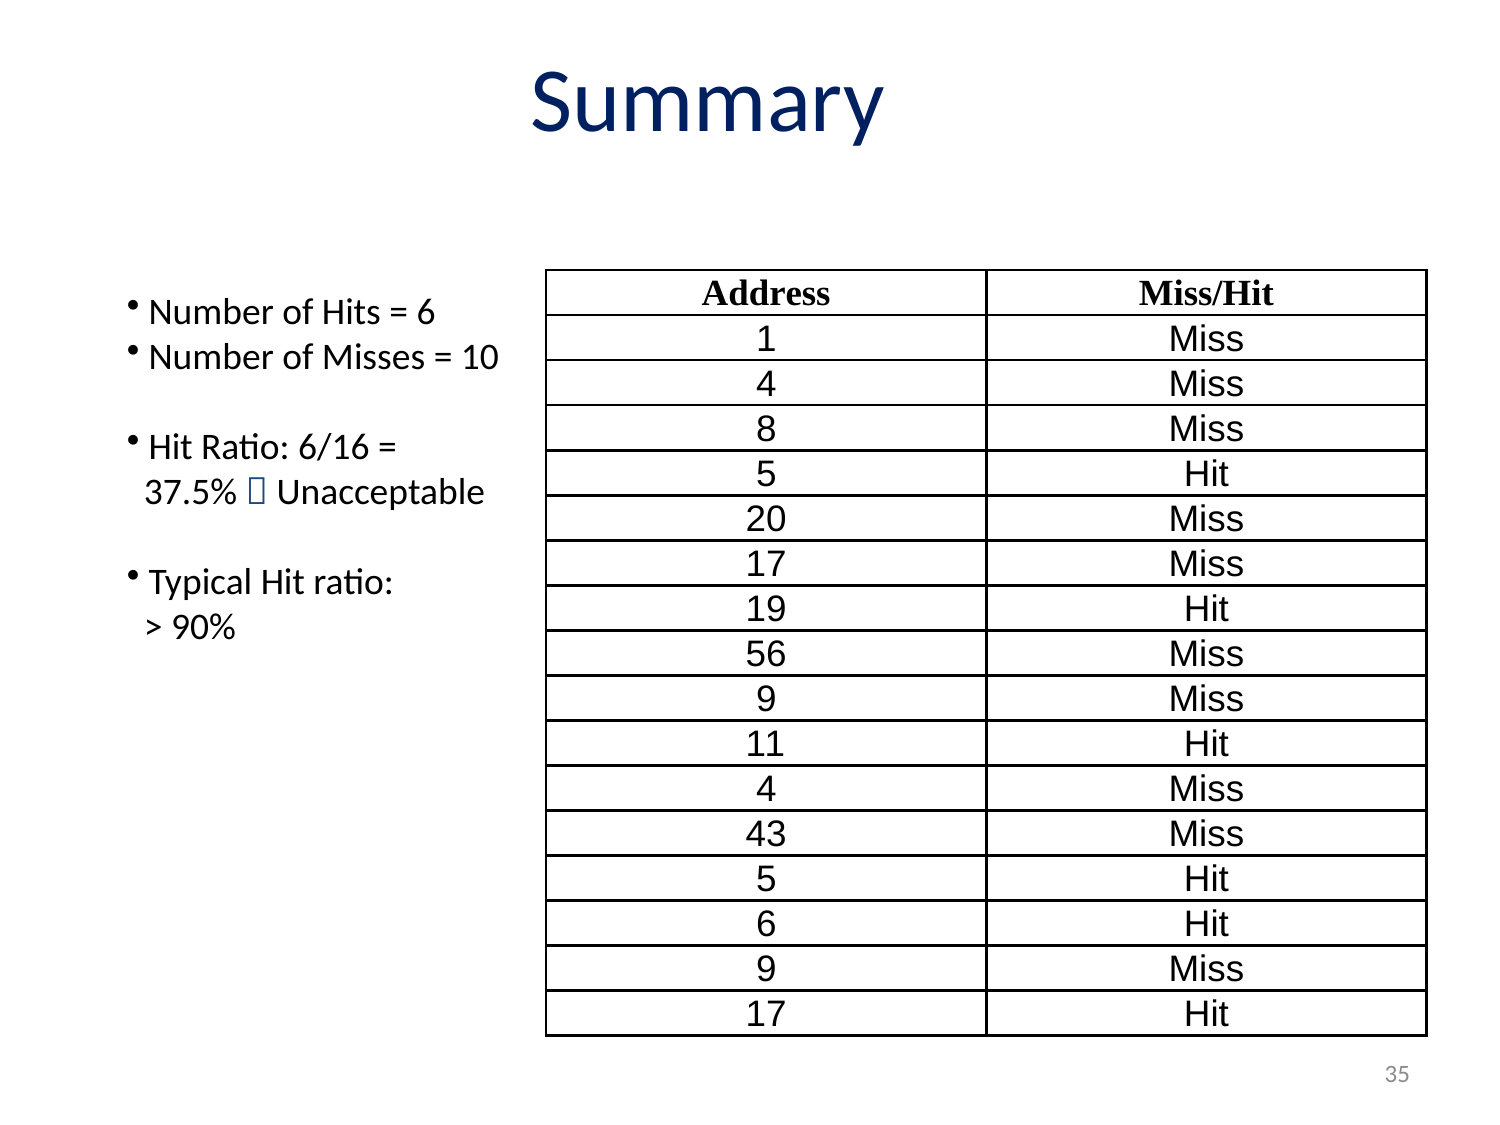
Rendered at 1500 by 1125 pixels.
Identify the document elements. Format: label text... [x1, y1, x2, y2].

text_box Number of Hits = 6 Number of Misses = 10 Hit Ratio: 6/16 = 37.5%  Unacceptable Typical Hit ratio: > 90% [112, 279, 515, 655]
text_box Summary [515, 31, 901, 157]
slide_number 35 [1074, 1071, 1425, 1103]
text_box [544, 268, 1429, 1063]
